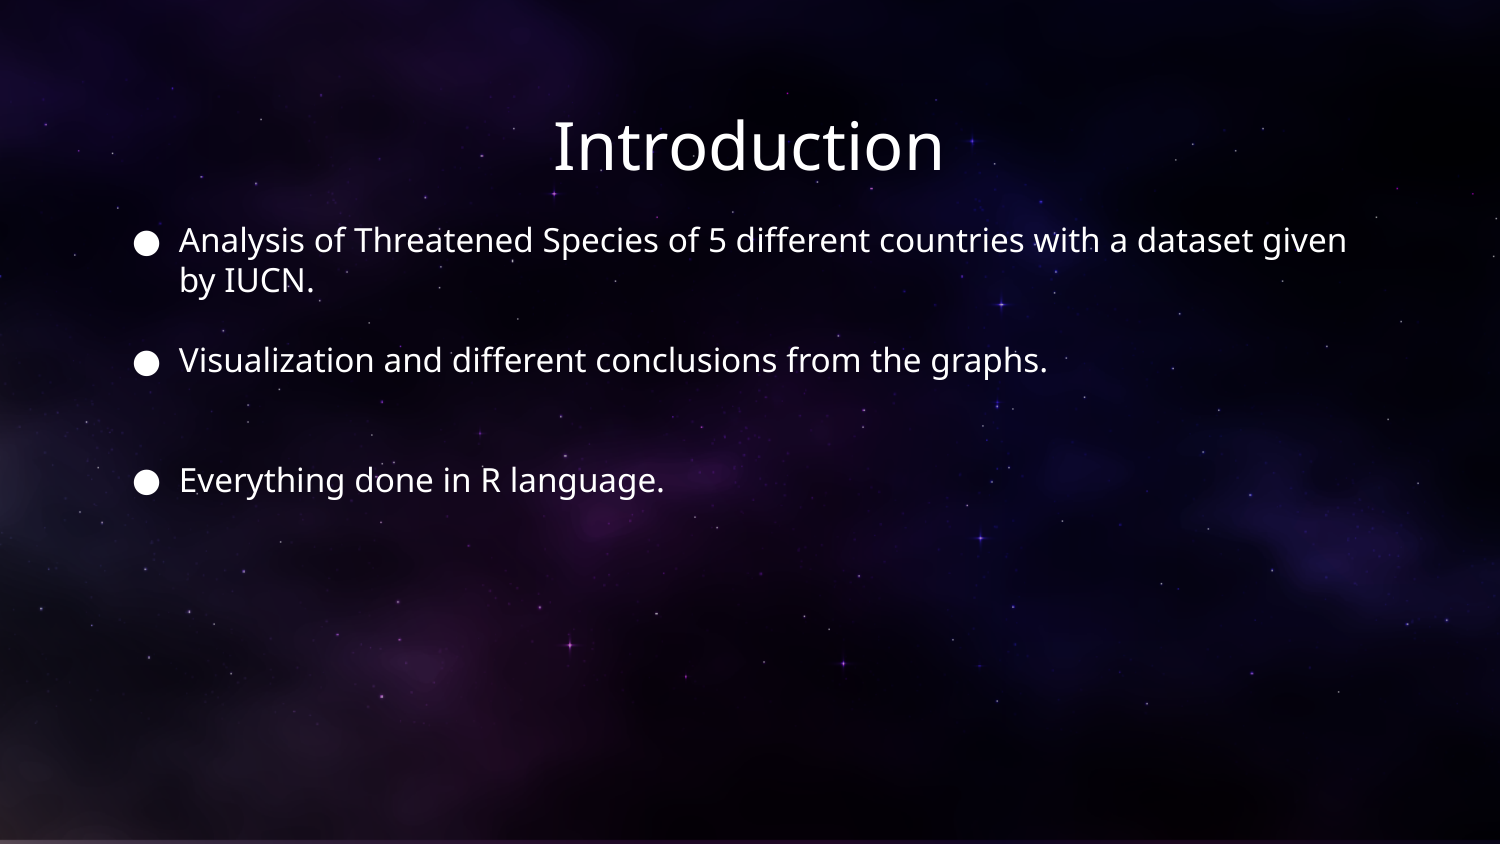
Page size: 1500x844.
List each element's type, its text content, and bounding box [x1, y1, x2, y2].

title Introduction [116, 88, 1383, 183]
picture [0, 0, 1500, 844]
list Analysis of Threatened Species of 5 different countries with a dataset given by IUCN. Visualization and different conclusions from the graphs. Everything done in R language. [116, 204, 1383, 756]
